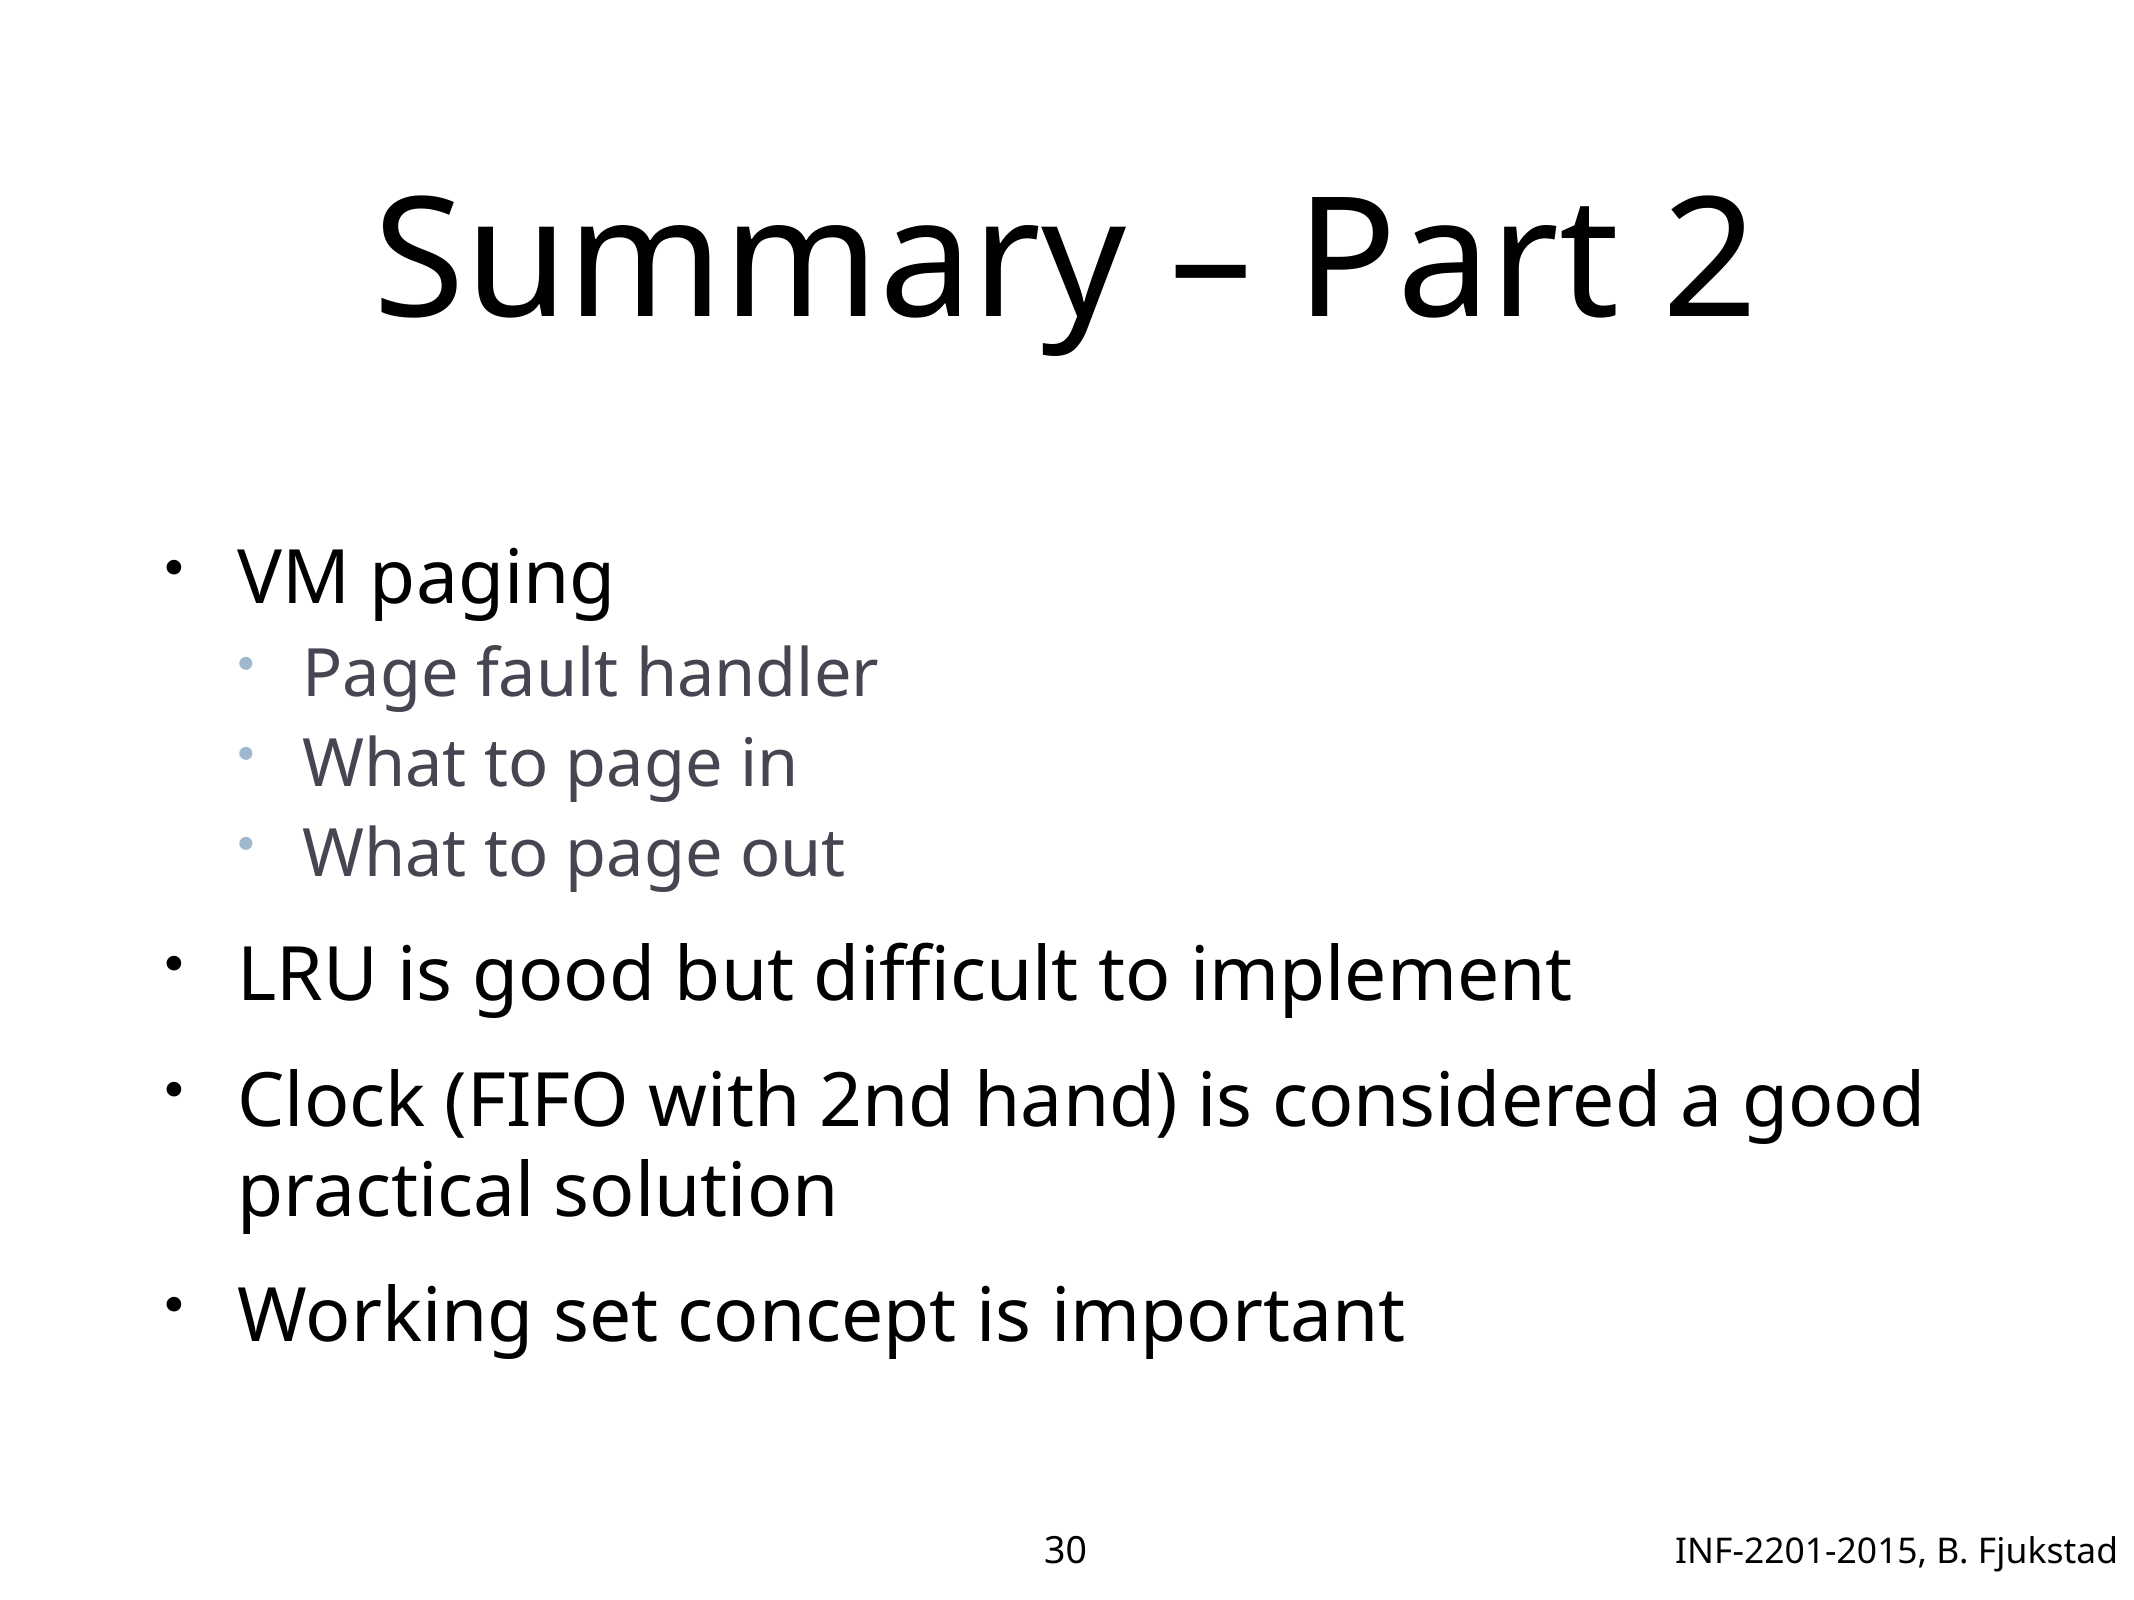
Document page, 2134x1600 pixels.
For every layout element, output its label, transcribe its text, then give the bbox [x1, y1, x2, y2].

slide_number 30 [1034, 1517, 1097, 1581]
list VM paging Page fault handler What to page in What to page out LRU is good but difficult to implement Clock (FIFO with 2nd hand) is considered a good practical solution Working set concept is important [155, 426, 1978, 1459]
title Summary – Part 2 [155, 72, 1978, 426]
